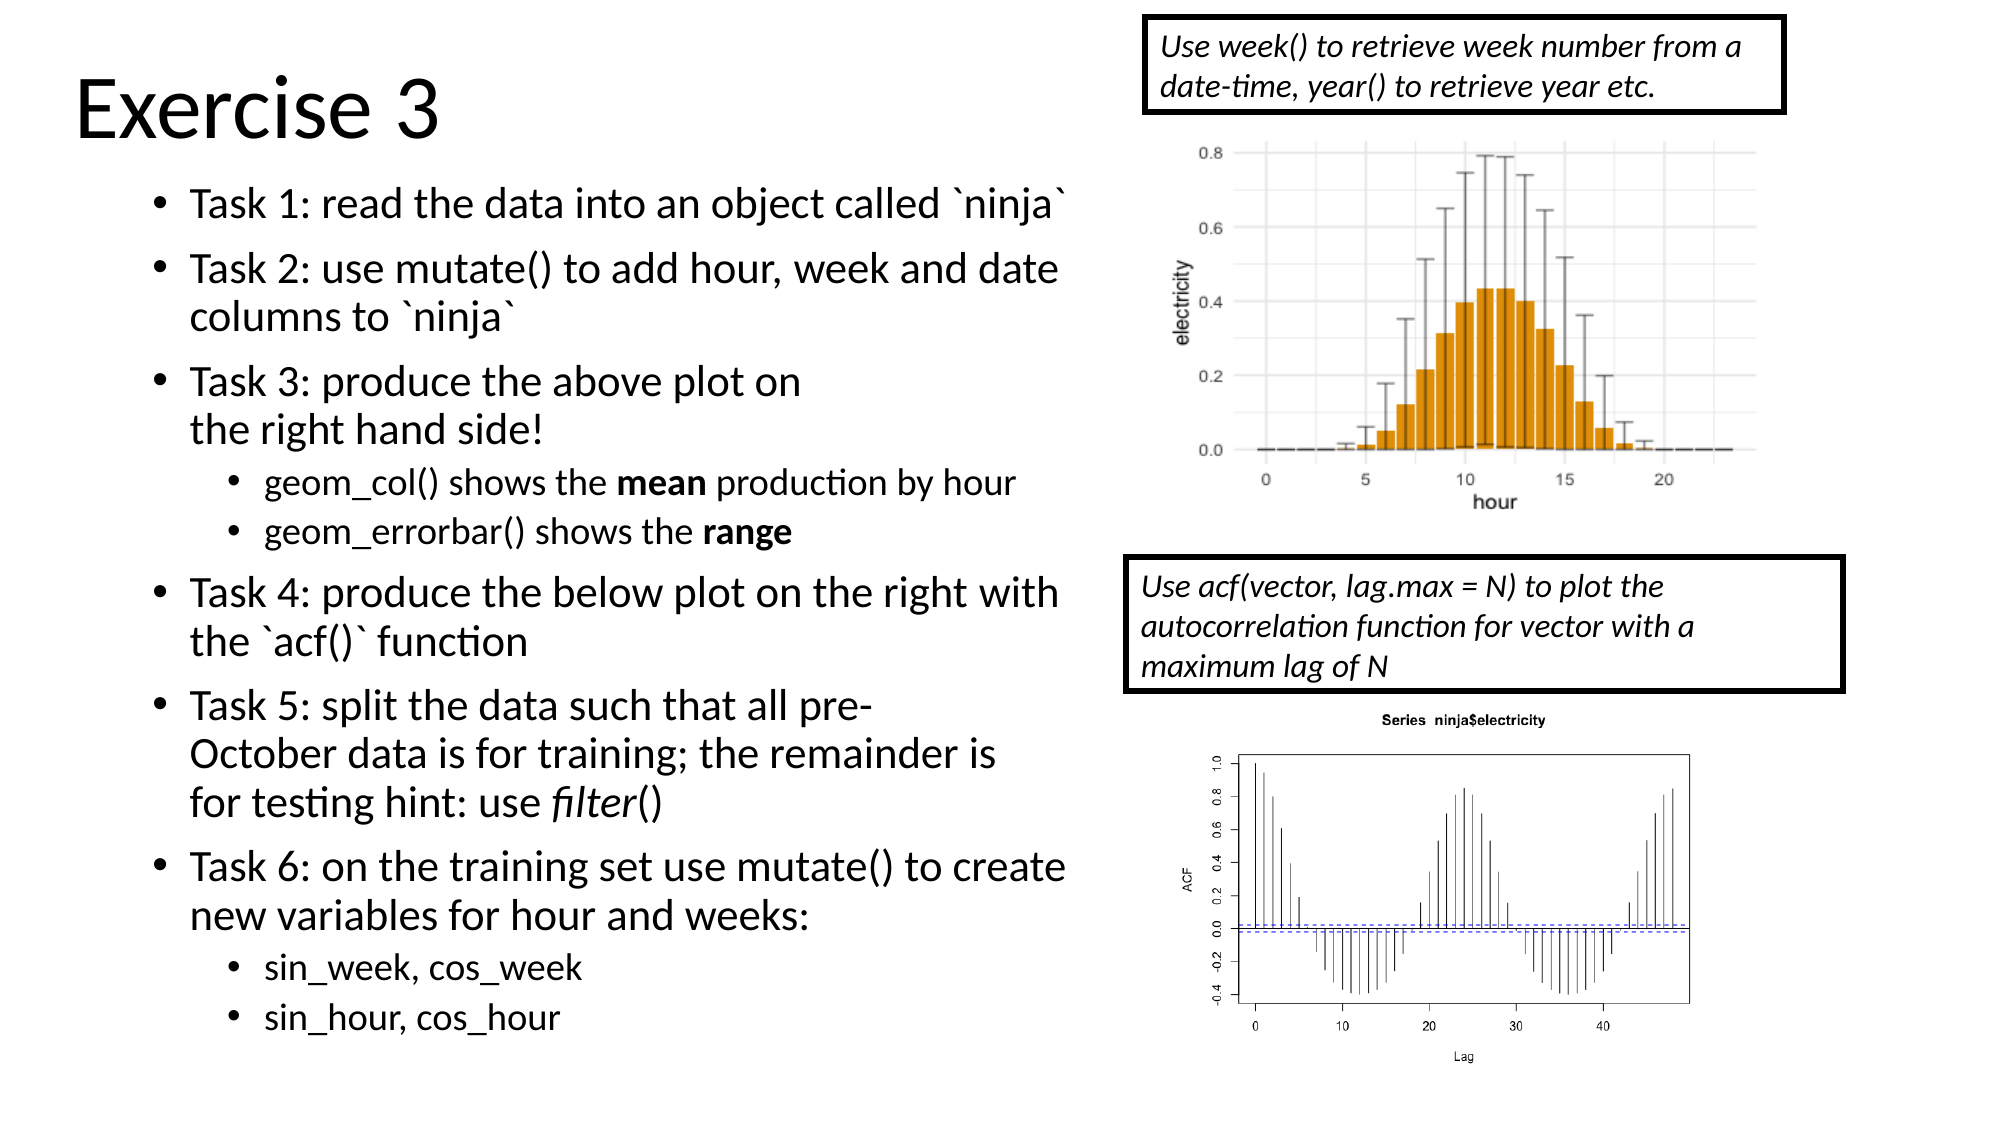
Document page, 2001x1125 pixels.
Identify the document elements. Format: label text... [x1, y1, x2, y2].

picture [1177, 693, 1720, 1080]
text_box Use acf(vector, lag.max = N) to plot the autocorrelation function for vector with a maximum lag of N [1125, 556, 1844, 692]
picture [1161, 131, 1769, 523]
list Task 1: read the data into an object called `ninja` Task 2: use mutate() to add hour, week and date columns to `ninja` Task 3: produce the above plot on the right hand side! geom_col() shows the mean production by hour geom_errorbar() shows the range Task 4: produce the below plot on the right with the `acf()` function Task 5: split the data such that all pre-October data is for training; the remainder is for testing hint: use filter() Task 6: on the training set use mutate() to create new variables for hour and weeks: sin_week, cos_week sin_hour, cos_hour [137, 172, 1095, 1067]
text_box Use week() to retrieve week number from a date-time, year() to retrieve year etc. [1145, 16, 1785, 112]
title Exercise 3 [59, 0, 1785, 218]
